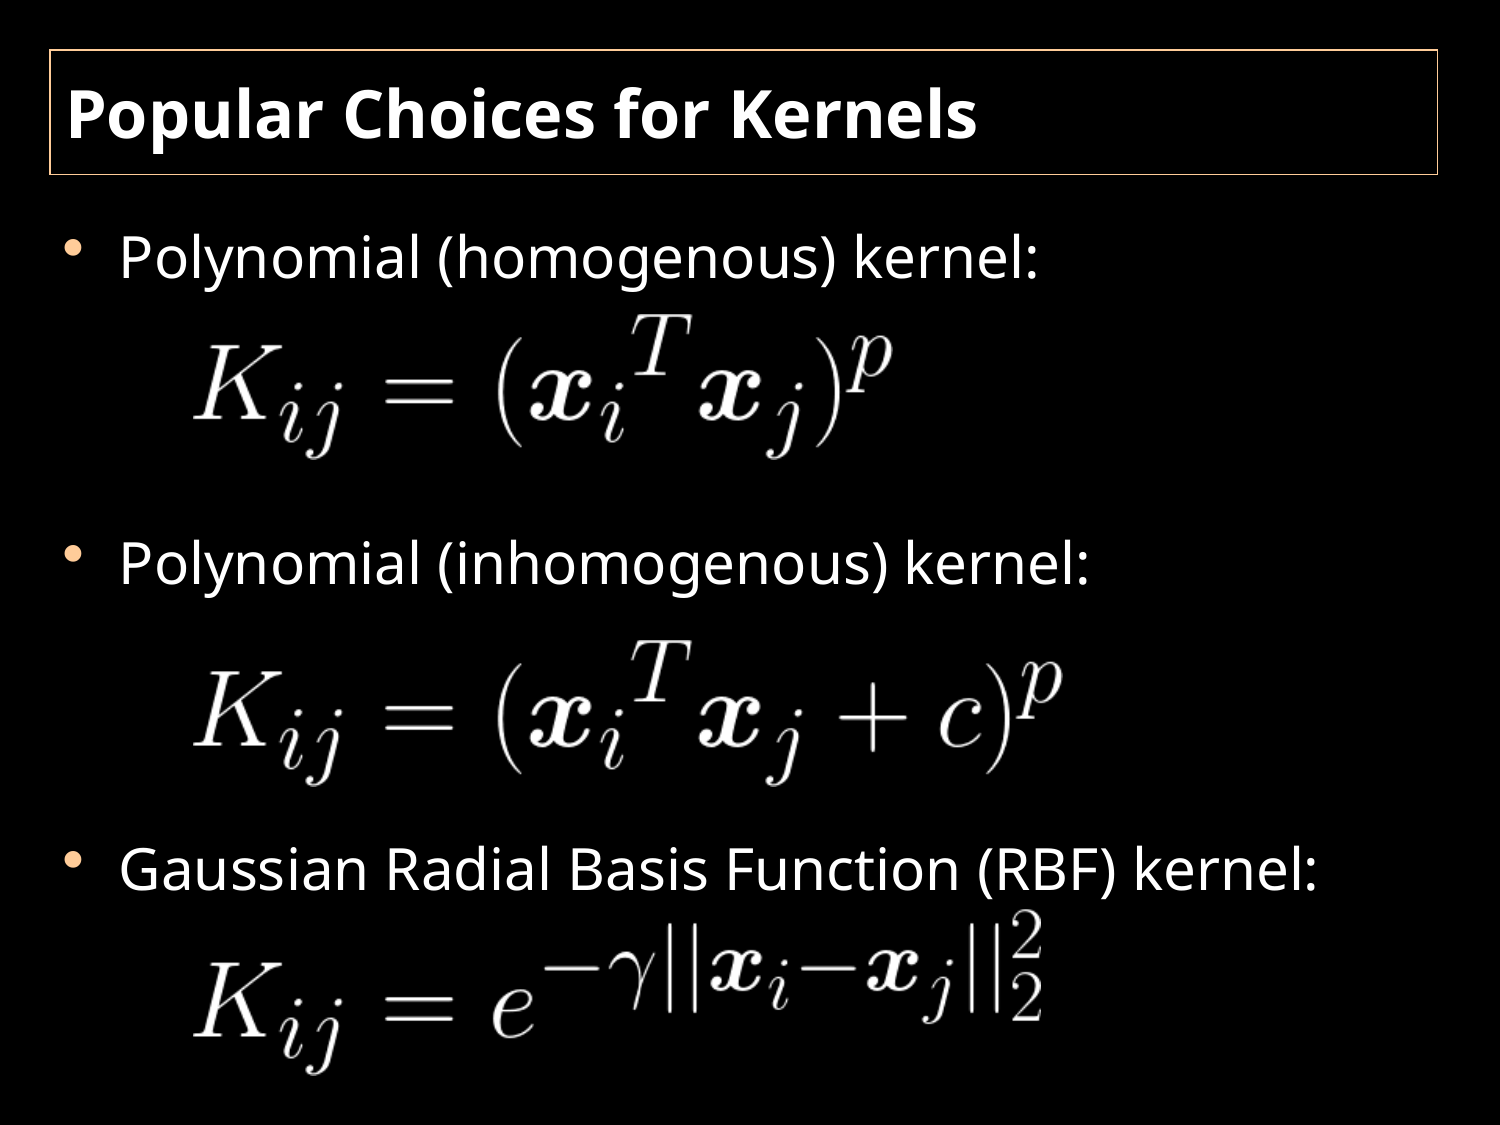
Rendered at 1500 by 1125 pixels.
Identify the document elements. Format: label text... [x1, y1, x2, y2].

text_box Polynomial (homogenous) kernel: Polynomial (inhomogenous) kernel: Gaussian Radial Basis Function (RBF) kernel: [47, 205, 1432, 1076]
picture [193, 313, 893, 460]
title Popular Choices for Kernels [49, 49, 1438, 175]
picture [193, 640, 1063, 787]
picture [193, 908, 1041, 1077]
